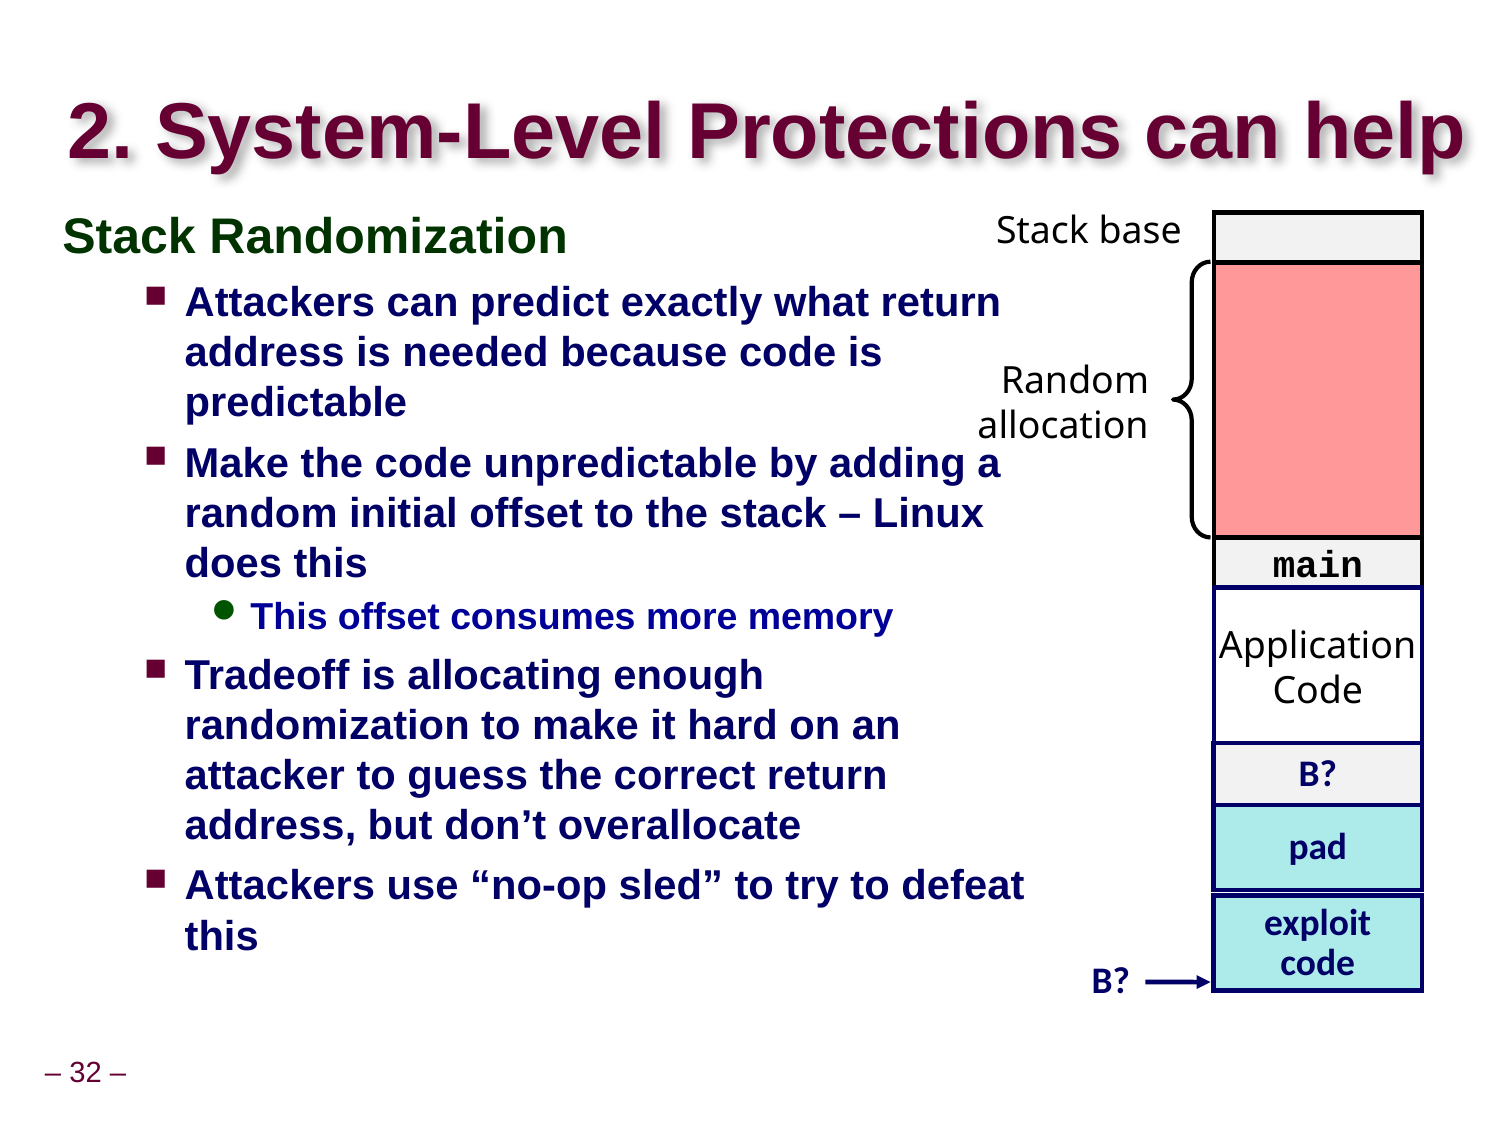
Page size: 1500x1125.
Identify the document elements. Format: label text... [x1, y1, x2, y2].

title 2. System-Level Protections can help [66, 71, 1500, 197]
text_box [980, 199, 1423, 1013]
list Stack Randomization Attackers can predict exactly what return address is needed because code is predictable Make the code unpredictable by adding a random initial offset to the stack – Linux does this This offset consumes more memory Tradeoff is allocating enough randomization to make it hard on an attacker to guess the correct return address, but don’t overallocate Attackers use “no-op sled” to try to defeat this [47, 199, 1063, 1058]
